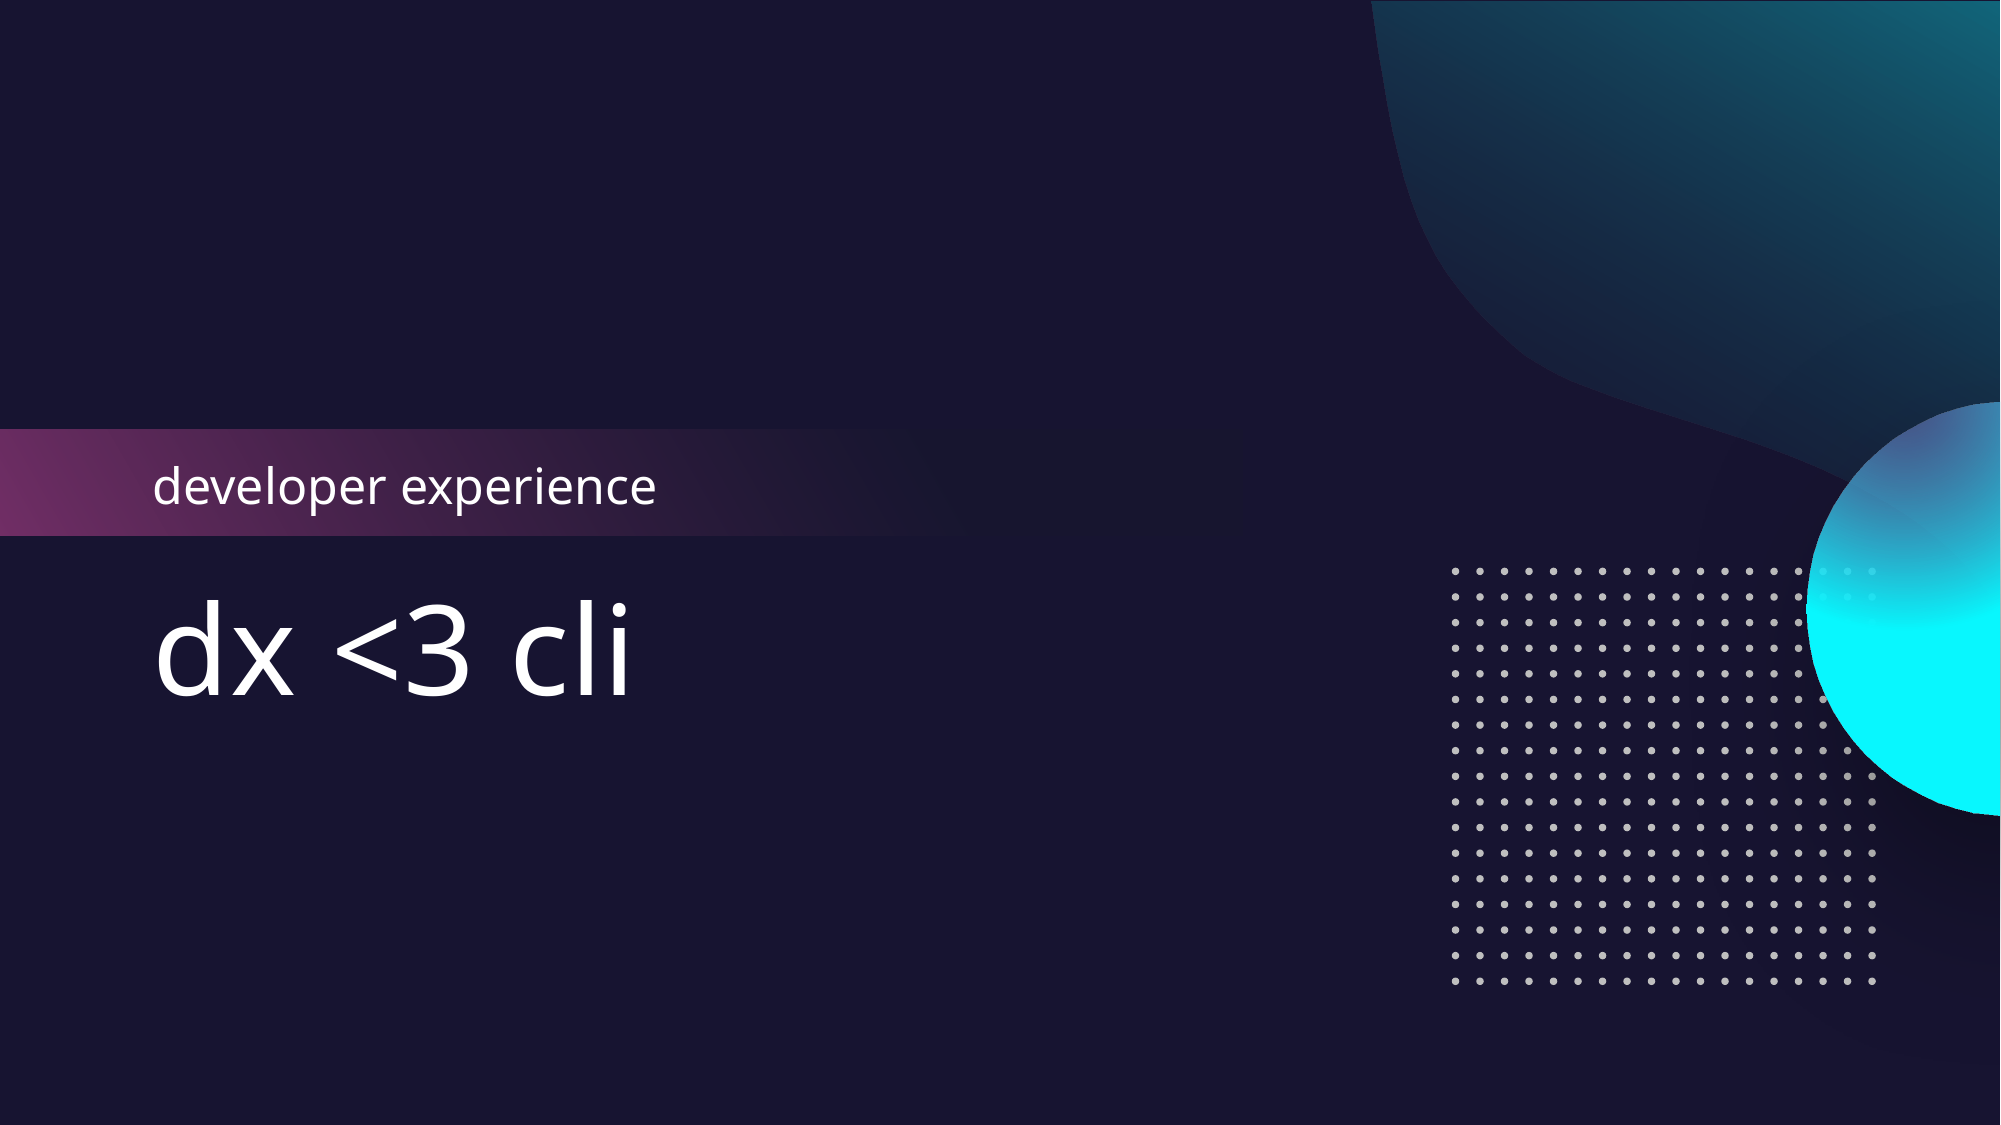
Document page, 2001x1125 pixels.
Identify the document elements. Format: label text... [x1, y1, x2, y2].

title developer experience [137, 430, 1677, 531]
list dx <3 cli [137, 562, 1400, 851]
